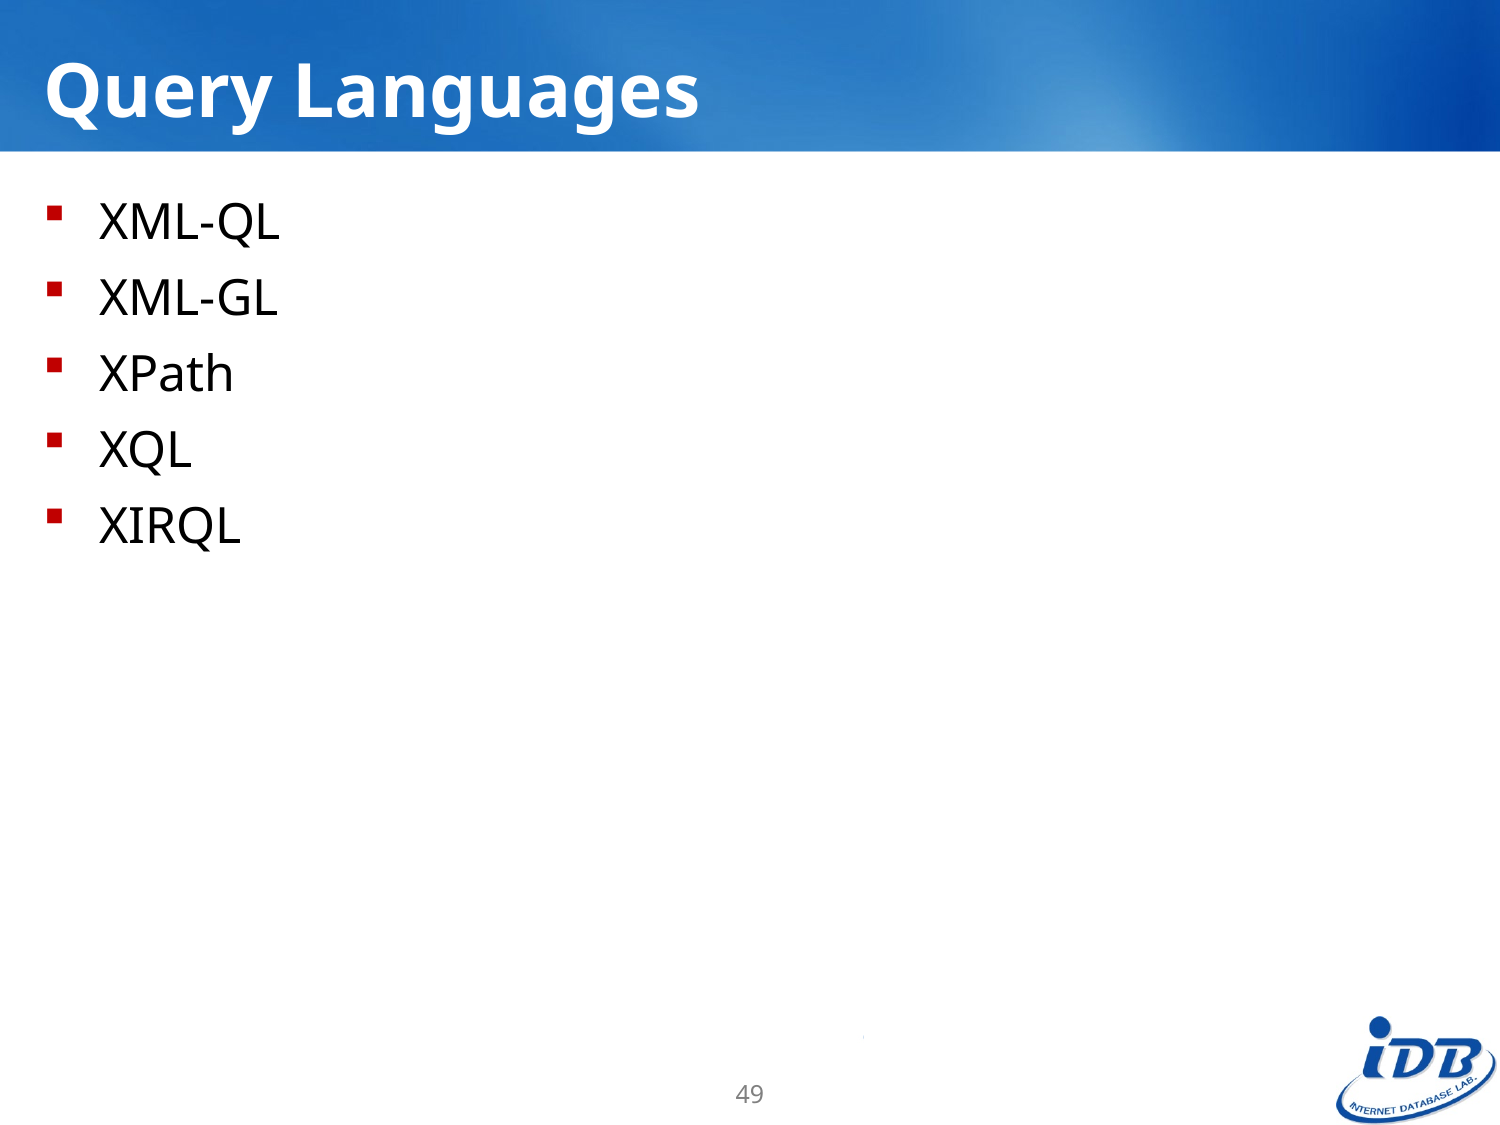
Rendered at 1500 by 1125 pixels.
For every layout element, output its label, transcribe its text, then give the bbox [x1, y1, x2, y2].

picture [0, 0, 1500, 1125]
list XML-QL XML-GL XPath XQL XIRQL [28, 175, 1472, 1067]
title Query Languages [28, 23, 1472, 153]
slide_number 49 [688, 1078, 812, 1114]
